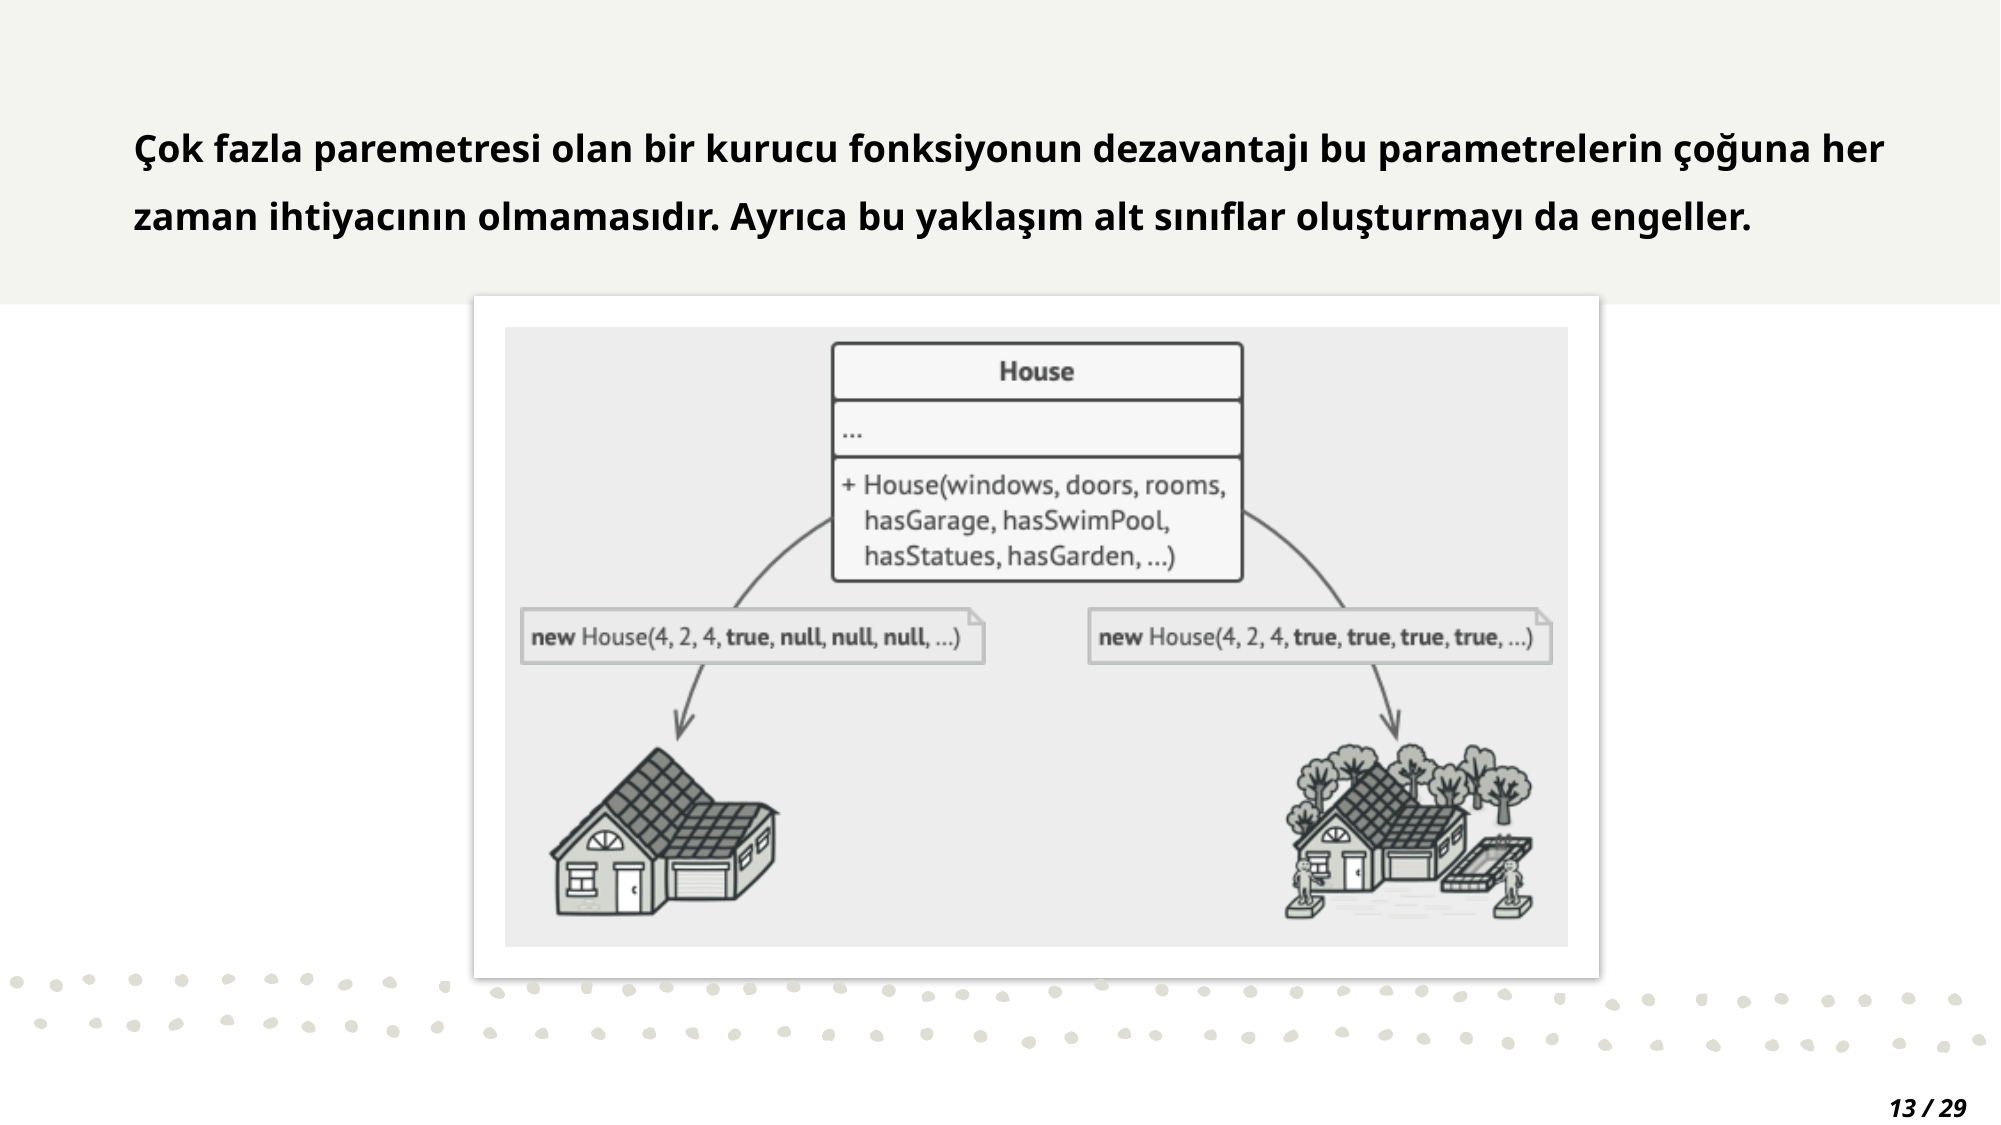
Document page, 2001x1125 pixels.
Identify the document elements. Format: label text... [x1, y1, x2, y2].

text_box Çok fazla paremetresi olan bir kurucu fonksiyonun dezavantajı bu parametrelerin çoğuna her zaman ihtiyacının olmamasıdır. Ayrıca bu yaklaşım alt sınıflar oluşturmayı da engeller. [118, 95, 1981, 247]
text_box [0, 305, 2000, 1125]
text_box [8, 970, 1988, 1060]
text_box [0, 0, 2000, 305]
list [505, 327, 1569, 948]
text_box 13 / 29 [1873, 1085, 2000, 1125]
